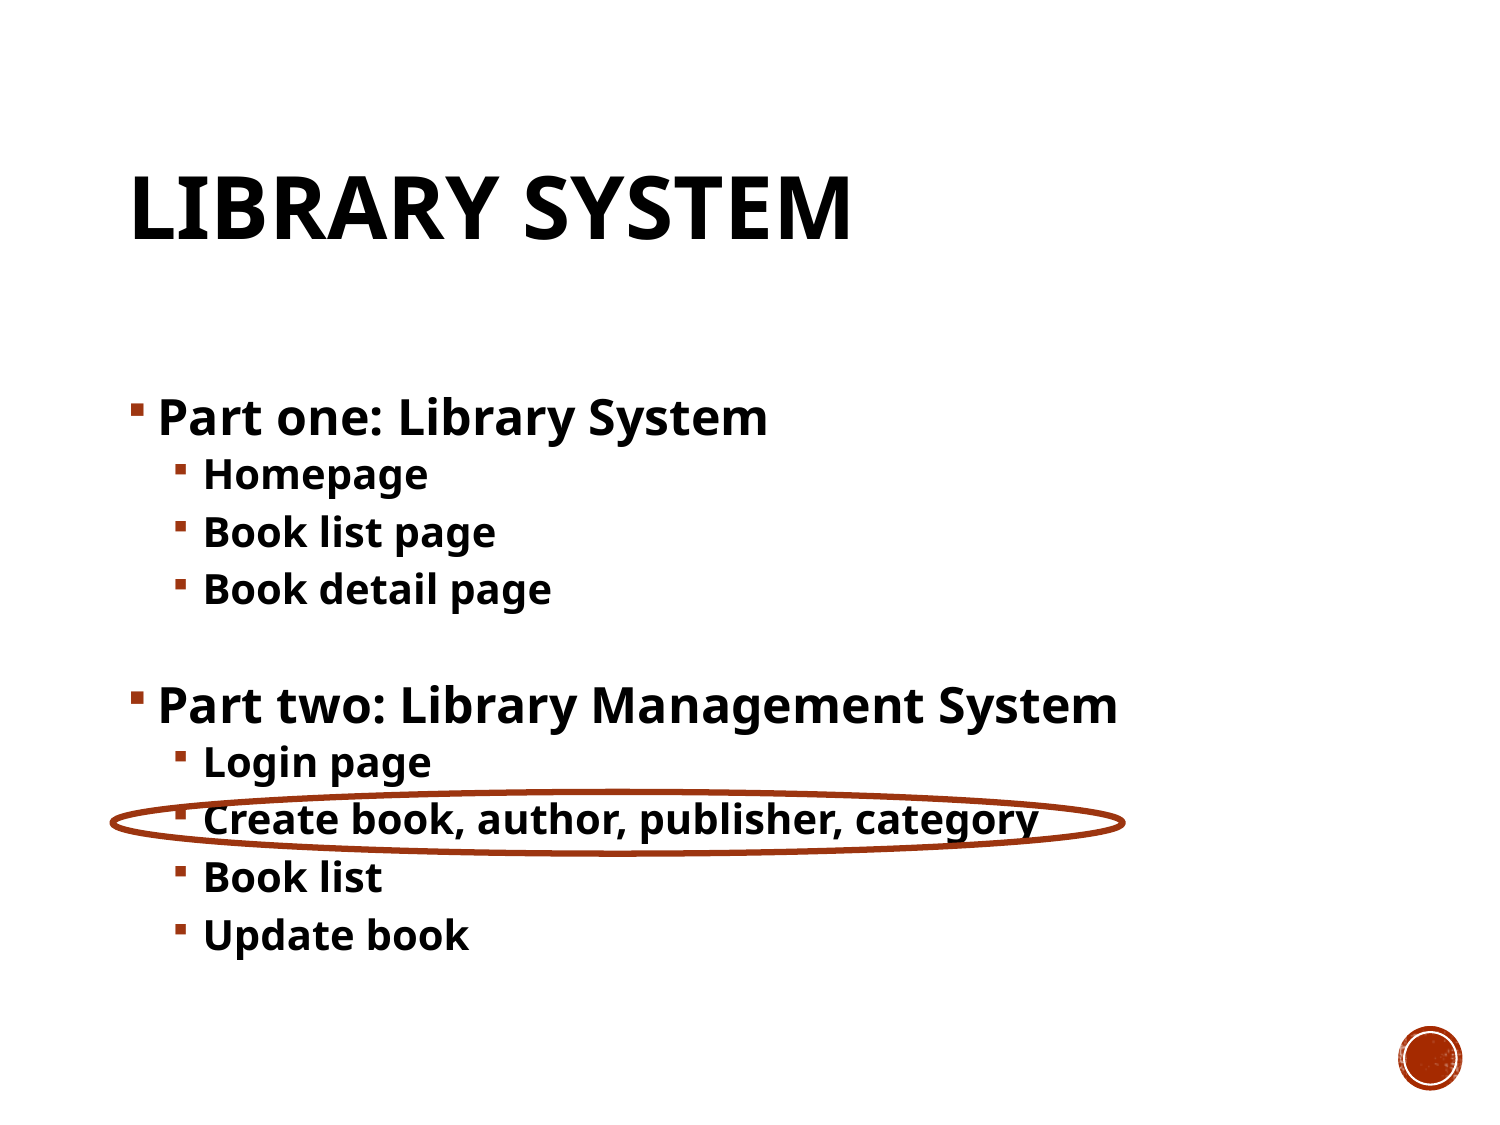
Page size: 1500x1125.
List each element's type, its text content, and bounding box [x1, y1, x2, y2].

text_box [111, 790, 1124, 855]
list Part one: Library System Homepage Book list page Book detail page Part two: Library Management System Login page Create book, author, publisher, category Book list Update book [112, 348, 1388, 1013]
title Library system [112, 79, 1388, 344]
